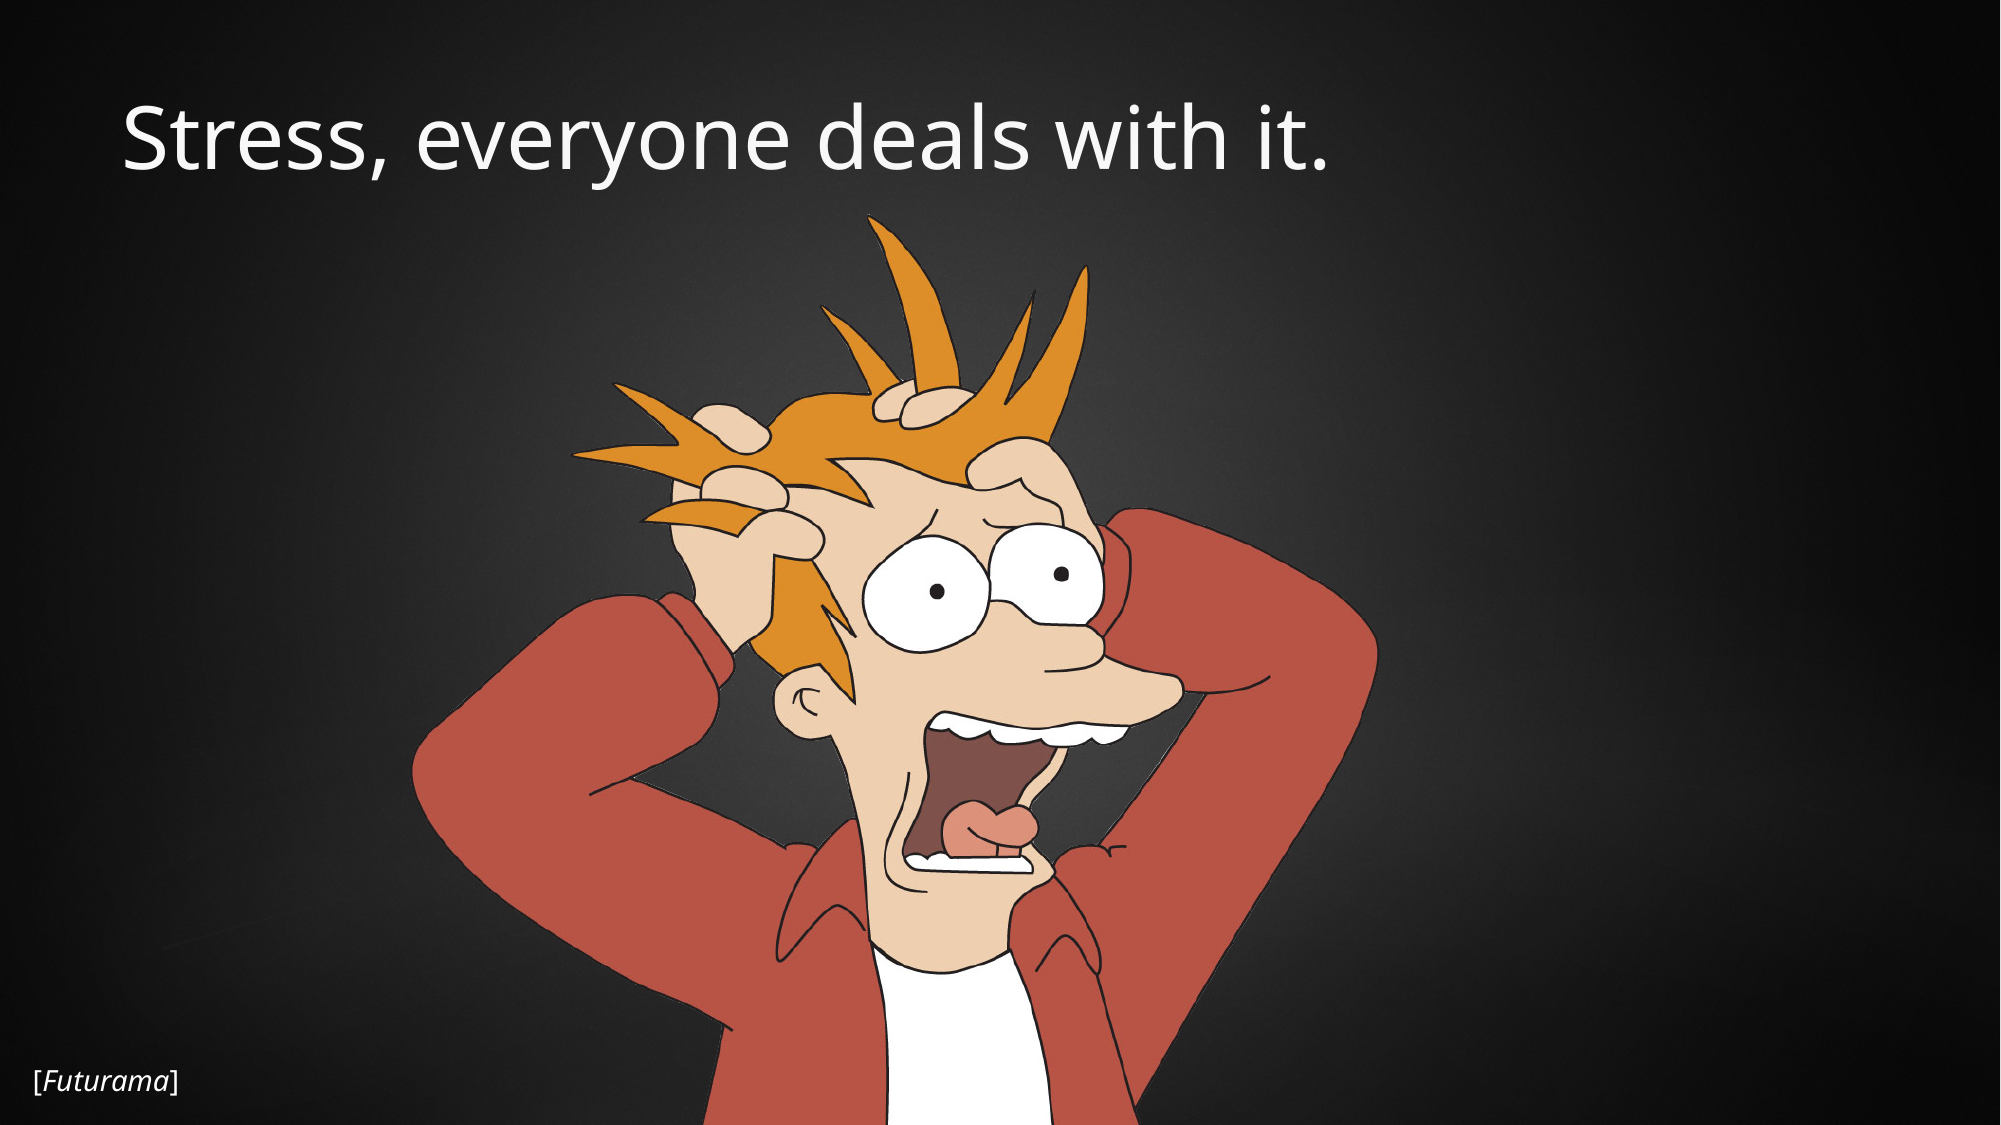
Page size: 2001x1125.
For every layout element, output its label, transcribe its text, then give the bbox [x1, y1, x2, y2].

title Stress, everyone deals with it. [106, 74, 1649, 304]
text_box [Futurama] [17, 1054, 194, 1105]
picture [409, 214, 1380, 1125]
